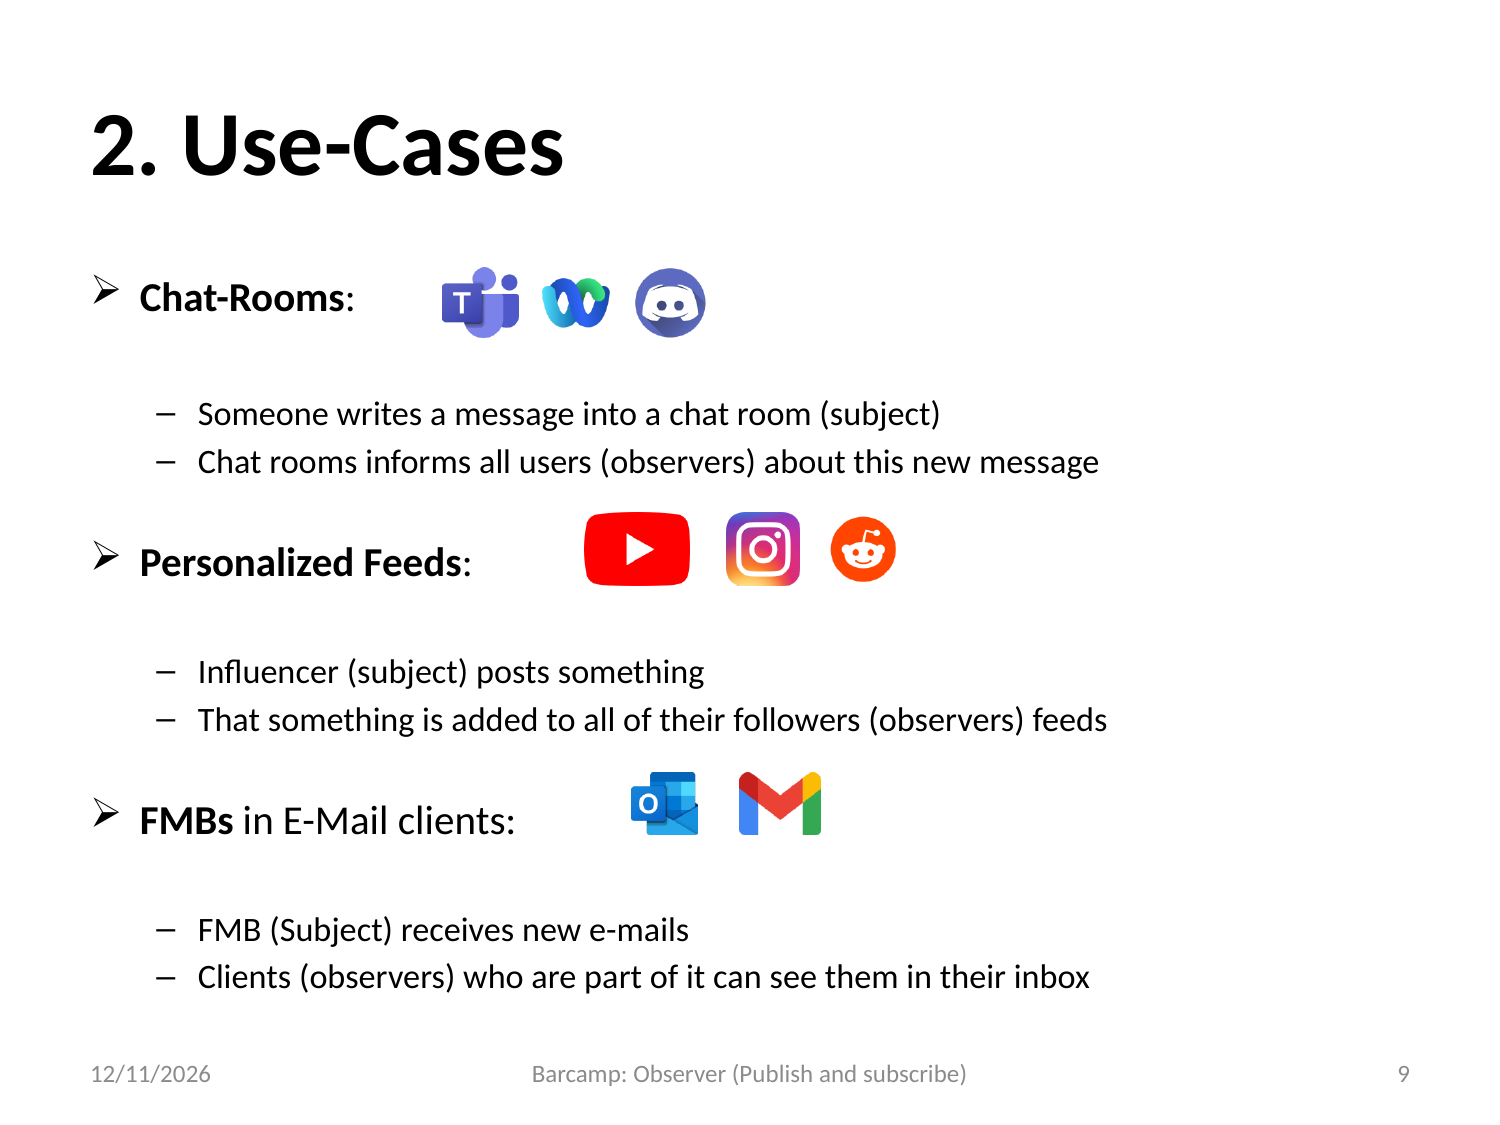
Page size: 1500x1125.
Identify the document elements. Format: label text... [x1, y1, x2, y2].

picture [726, 512, 800, 587]
picture [539, 266, 612, 339]
picture [631, 772, 698, 835]
picture [738, 772, 822, 835]
title 2. Use-Cases [75, 45, 1425, 233]
footer Barcamp: Observer (Publish and subscribe) [512, 1042, 988, 1103]
picture [825, 511, 901, 586]
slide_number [75, 1042, 425, 1103]
picture [584, 511, 691, 587]
picture [442, 266, 520, 339]
slide_number 9 [1074, 1042, 1425, 1103]
picture [634, 266, 706, 339]
list Chat-Rooms: Someone writes a message into a chat room (subject) Chat rooms informs all users (observers) about this new message Personalized Feeds: Influencer (subject) posts something That something is added to all of their followers (observers) feeds FMBs in E-Mail clients: FMB (Subject) receives new e-mails Clients (observers) who are part of it can see them in their inbox [75, 262, 1425, 1005]
